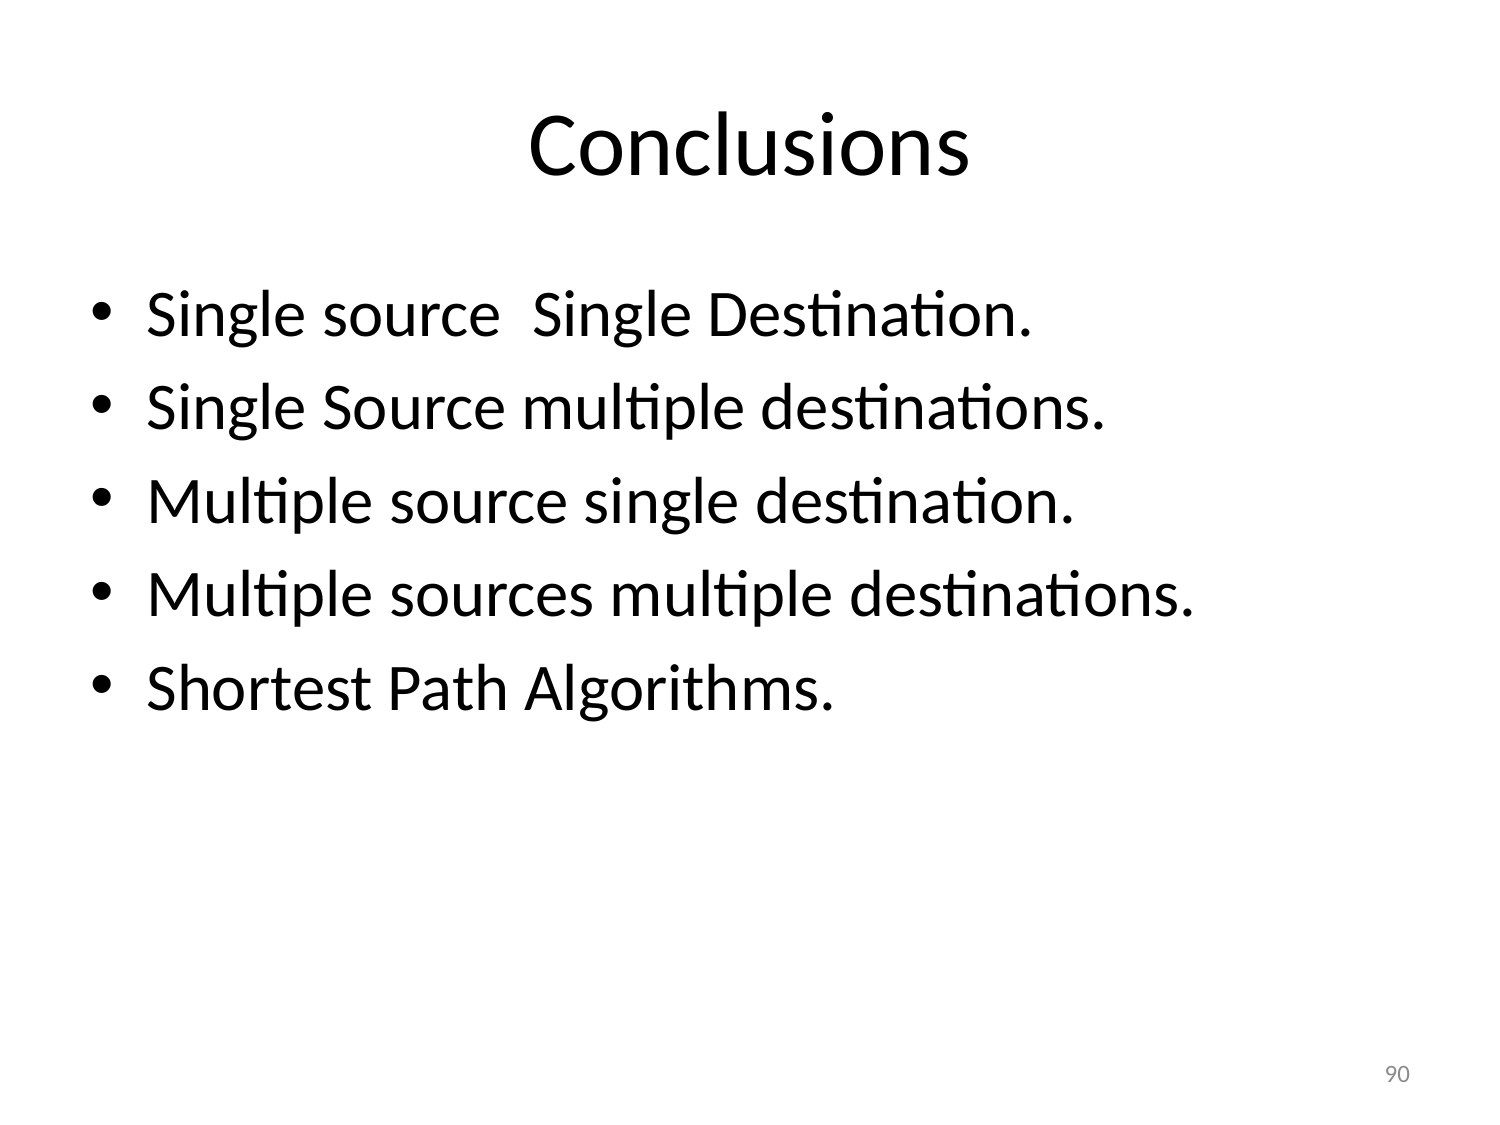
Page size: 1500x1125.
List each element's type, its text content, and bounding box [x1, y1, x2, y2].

title Conclusions [75, 45, 1425, 233]
list Single source Single Destination. Single Source multiple destinations. Multiple source single destination. Multiple sources multiple destinations. Shortest Path Algorithms. [75, 262, 1425, 1005]
slide_number 90 [1074, 1042, 1425, 1103]
